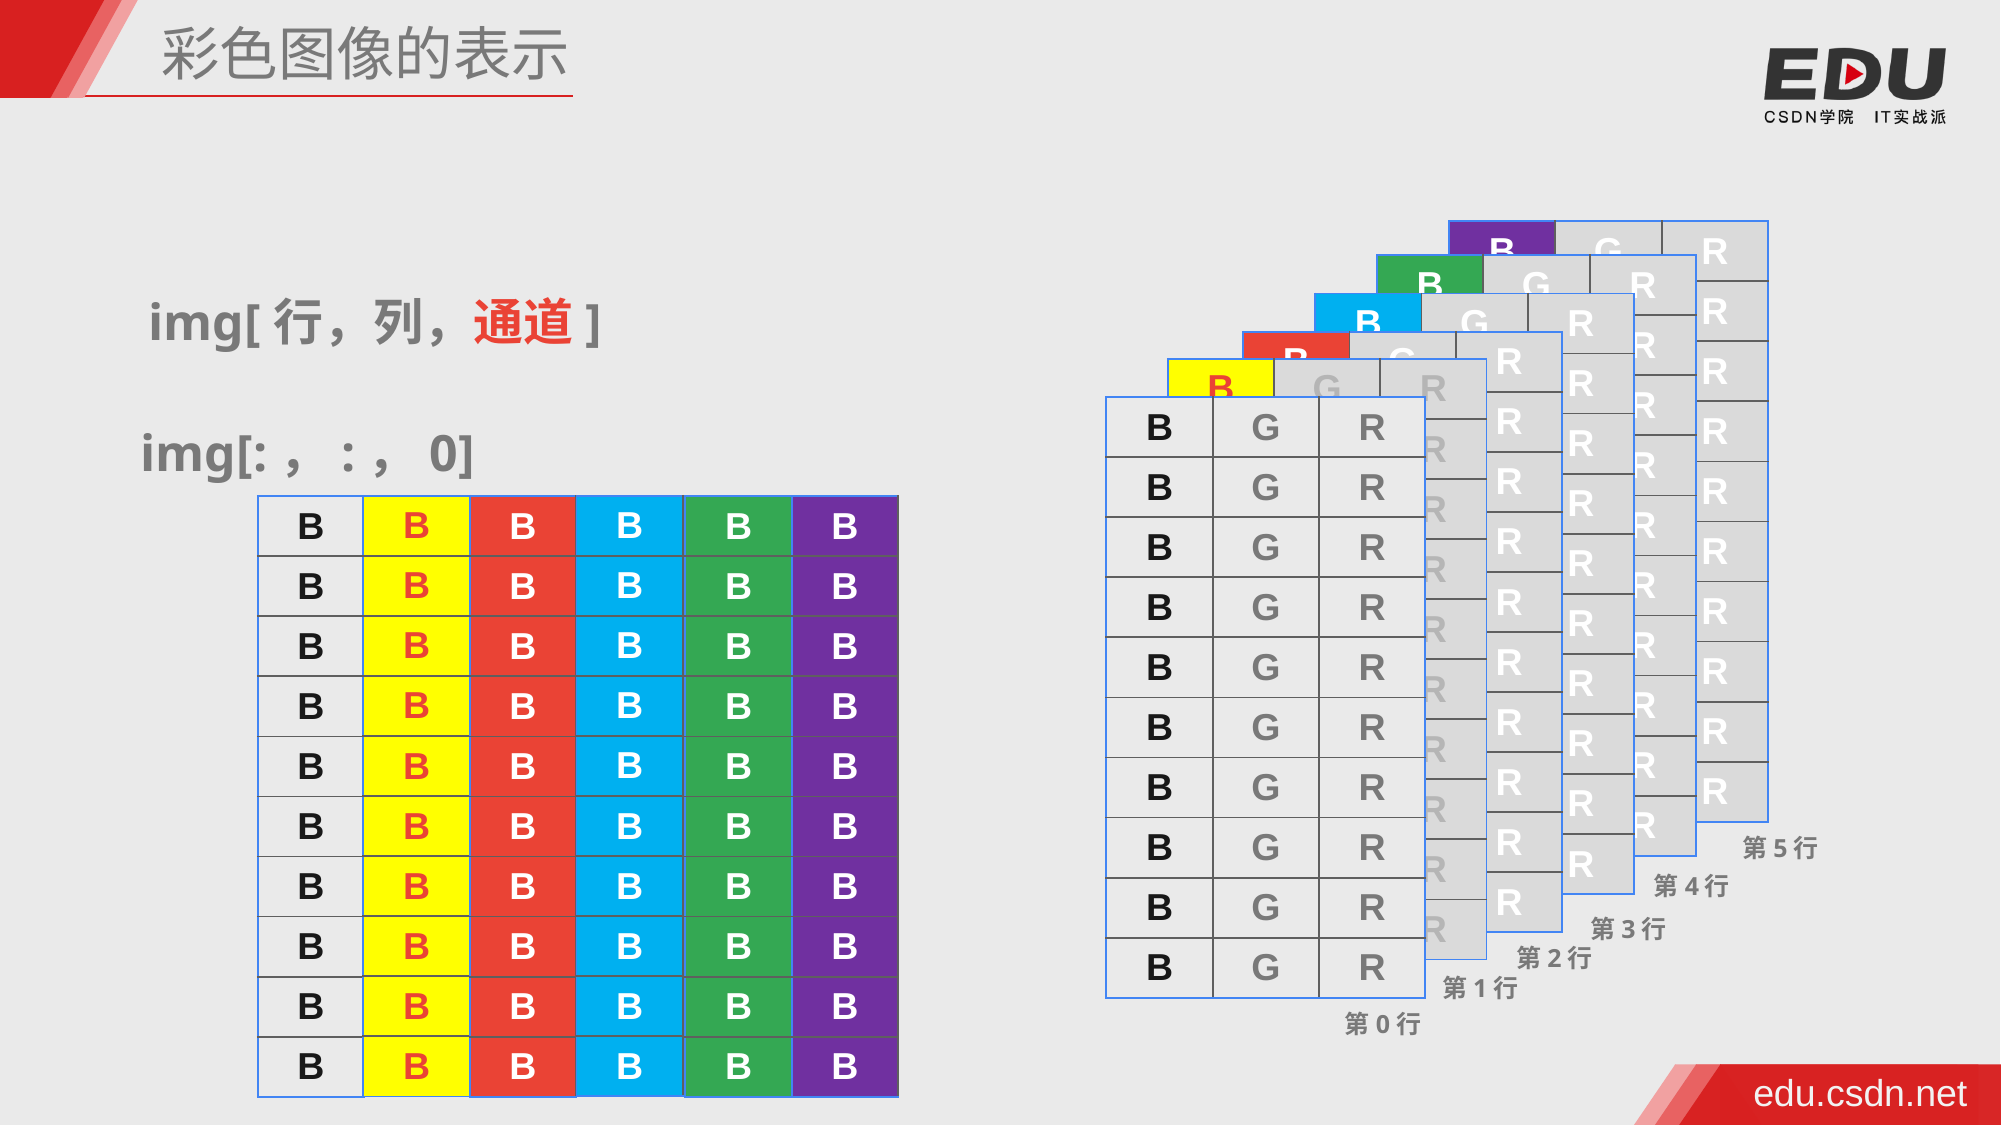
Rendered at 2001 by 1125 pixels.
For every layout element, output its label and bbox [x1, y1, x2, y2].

table_cell [793, 737, 897, 796]
table_cell [1635, 616, 1695, 675]
table_cell [686, 617, 791, 675]
table_cell [1320, 758, 1424, 817]
table_cell [793, 677, 897, 736]
table_cell [471, 917, 575, 976]
table_cell [1426, 660, 1486, 718]
table_cell [1563, 775, 1633, 833]
table_header [1529, 294, 1633, 353]
table_cell [1635, 496, 1695, 555]
table_cell [793, 857, 897, 916]
table_cell [577, 857, 682, 915]
table_header [1107, 398, 1212, 456]
table_cell [259, 917, 362, 976]
table_cell [1107, 758, 1212, 817]
table_cell [1635, 316, 1695, 374]
table_cell [1487, 873, 1561, 920]
table_cell [686, 857, 791, 916]
table_cell [1107, 578, 1212, 636]
table_cell [1563, 414, 1633, 473]
table_cell [577, 917, 682, 975]
table_cell [1426, 900, 1486, 950]
table_cell [1107, 698, 1212, 757]
table_header [1591, 256, 1695, 314]
table_header [1244, 333, 1349, 358]
table_cell [577, 677, 682, 735]
table_cell [793, 797, 897, 856]
table_cell [1487, 453, 1561, 511]
table_cell [259, 617, 362, 675]
table_header [1422, 294, 1527, 331]
table_cell [686, 917, 791, 976]
table_cell [1563, 535, 1633, 593]
table_cell [471, 677, 575, 736]
table_cell [364, 557, 469, 615]
table_cell [1320, 518, 1424, 576]
table_cell [1107, 818, 1212, 877]
text_box [1315, 809, 1849, 1046]
table_cell [1563, 354, 1633, 413]
table_cell [364, 797, 469, 855]
table_cell [1214, 578, 1318, 636]
text_box [23, 383, 592, 489]
table_cell [577, 737, 682, 795]
table_header [1320, 398, 1424, 456]
table_cell [1697, 703, 1767, 761]
table_cell [1107, 518, 1212, 576]
table_cell [1635, 737, 1695, 795]
table_cell [1487, 693, 1561, 751]
table_header [686, 497, 791, 555]
table_cell [1214, 698, 1318, 757]
table_cell [1697, 642, 1767, 701]
table_cell [1697, 402, 1767, 461]
text_box [91, 252, 660, 358]
table_cell [471, 1038, 575, 1096]
table_cell [1563, 715, 1633, 773]
table_cell [1214, 939, 1318, 997]
table_header [1484, 256, 1589, 293]
table_header [259, 497, 362, 555]
table_cell [259, 797, 362, 856]
table_cell [686, 1038, 791, 1096]
table_cell [1635, 556, 1695, 615]
table_header [1275, 360, 1379, 396]
table_cell [1697, 582, 1767, 641]
table_cell [1426, 540, 1486, 598]
table_cell [1320, 939, 1424, 985]
table_cell [1214, 758, 1318, 817]
text_box [154, 17, 809, 96]
table_cell [471, 557, 575, 615]
table_cell [1563, 595, 1633, 653]
table_cell [686, 557, 791, 615]
table_cell [1214, 518, 1318, 576]
table_cell [259, 978, 362, 1036]
table_cell [471, 617, 575, 675]
table_cell [1426, 480, 1486, 538]
table_cell [577, 617, 682, 675]
table_cell [1426, 600, 1486, 658]
table_cell [686, 737, 791, 796]
table_header [471, 497, 575, 555]
table_cell [793, 1038, 897, 1096]
table_cell [1107, 879, 1212, 937]
table_cell [1320, 458, 1424, 516]
table_cell [364, 677, 469, 735]
table_cell [1697, 522, 1767, 581]
table_cell [793, 617, 897, 675]
table_cell [1214, 879, 1318, 937]
table_cell [1107, 638, 1212, 697]
table_cell [1320, 638, 1424, 697]
table_cell [1697, 763, 1767, 821]
table_cell [793, 917, 897, 976]
table_cell [686, 797, 791, 856]
table_cell [577, 1037, 682, 1095]
table_cell [364, 857, 469, 915]
table_header [1663, 222, 1767, 280]
table_header [1381, 360, 1486, 418]
table_header [577, 497, 682, 555]
table_cell [364, 1037, 469, 1096]
table_cell [1563, 655, 1633, 713]
table_cell [259, 1038, 362, 1096]
table_cell [1426, 720, 1486, 778]
table_cell [686, 677, 791, 736]
table_cell [1487, 753, 1561, 811]
table_header [1350, 333, 1455, 358]
table_cell [1487, 573, 1561, 631]
table_cell [1107, 939, 1212, 997]
table_cell [1214, 638, 1318, 697]
table_cell [1635, 436, 1695, 495]
table_cell [1487, 393, 1561, 451]
table_header [793, 497, 897, 555]
table_cell [364, 917, 469, 975]
table_cell [1697, 462, 1767, 521]
table_cell [471, 797, 575, 856]
table_cell [1635, 676, 1695, 735]
table_cell [259, 557, 362, 615]
picture [1761, 42, 1948, 128]
table_cell [1214, 458, 1318, 516]
table_cell [1697, 342, 1767, 400]
table_cell [577, 977, 682, 1035]
table_header [1316, 294, 1421, 331]
table_cell [793, 978, 897, 1036]
table_header [1378, 256, 1482, 293]
table_cell [1426, 840, 1486, 899]
table_header [1214, 398, 1318, 456]
table_cell [1320, 879, 1424, 937]
table_cell [1320, 818, 1424, 877]
table_cell [471, 857, 575, 916]
table_header [1457, 333, 1561, 391]
table_header [1556, 222, 1661, 254]
table_cell [1635, 376, 1695, 434]
table_header [1450, 222, 1554, 254]
table_header [1169, 360, 1273, 396]
table_cell [686, 978, 791, 1036]
table_header [364, 497, 469, 555]
table_cell [364, 977, 469, 1035]
table_cell [1487, 513, 1561, 571]
table_cell [1214, 818, 1318, 877]
table_cell [577, 557, 682, 615]
table_cell [471, 737, 575, 796]
table_cell [259, 677, 362, 736]
table_cell [1563, 475, 1633, 533]
table_cell [1320, 578, 1424, 636]
table_cell [793, 557, 897, 615]
table_cell [1487, 633, 1561, 691]
table_cell [1320, 698, 1424, 757]
table_cell [1107, 458, 1212, 516]
table_cell [364, 617, 469, 675]
table_cell [364, 737, 469, 795]
table_cell [1563, 835, 1633, 890]
table_cell [577, 797, 682, 855]
table_cell [1697, 282, 1767, 340]
table_cell [1635, 797, 1695, 847]
table_cell [1487, 813, 1561, 871]
table_cell [471, 978, 575, 1036]
table_cell [1426, 420, 1486, 478]
table_cell [259, 737, 362, 796]
table_cell [259, 857, 362, 916]
table_cell [1426, 780, 1486, 838]
